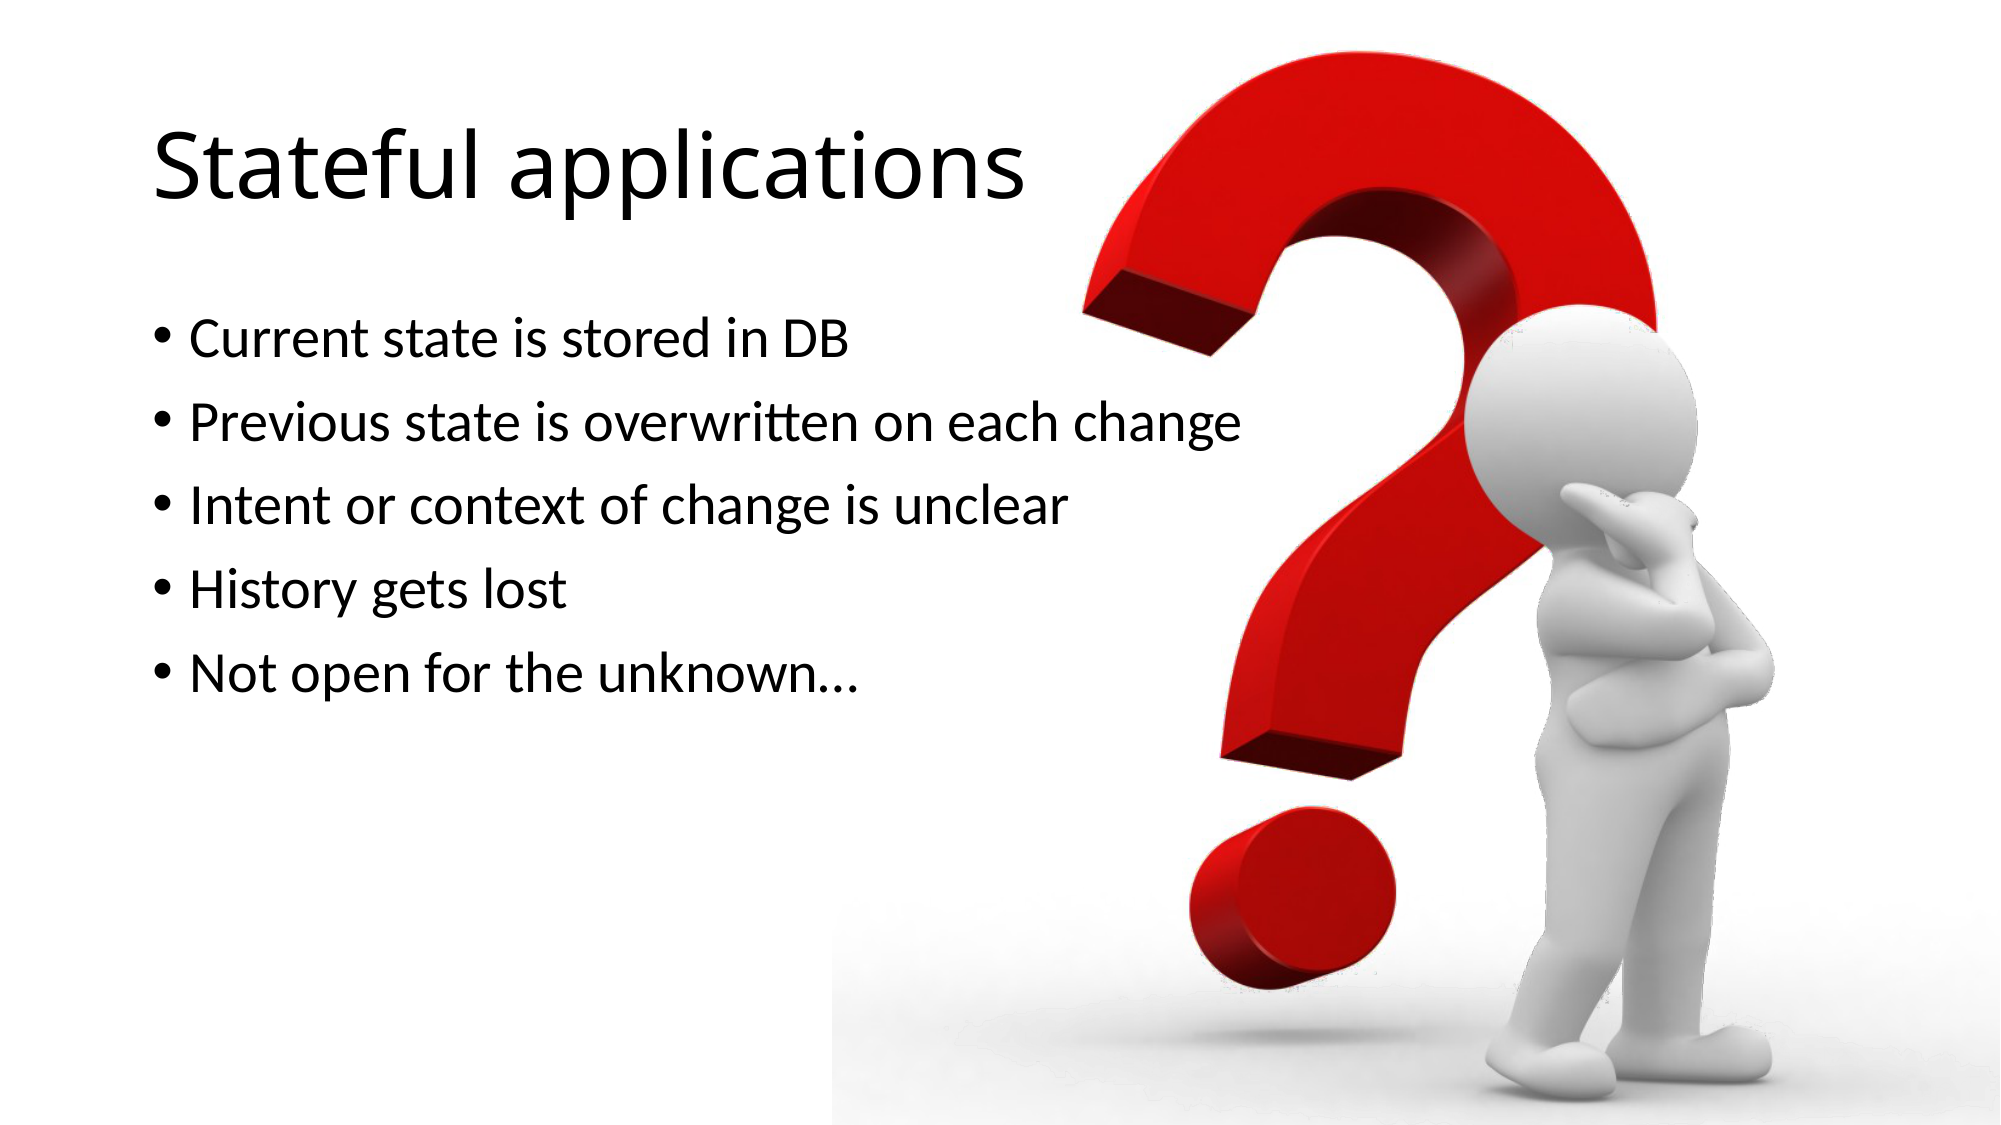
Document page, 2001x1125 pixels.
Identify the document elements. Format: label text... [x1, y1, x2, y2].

title Stateful applications [137, 59, 832, 278]
list Current state is stored in DB Previous state is overwritten on each change Intent or context of change is unclear History gets lost Not open for the unknown… [137, 299, 832, 1014]
picture [832, 0, 2000, 1125]
